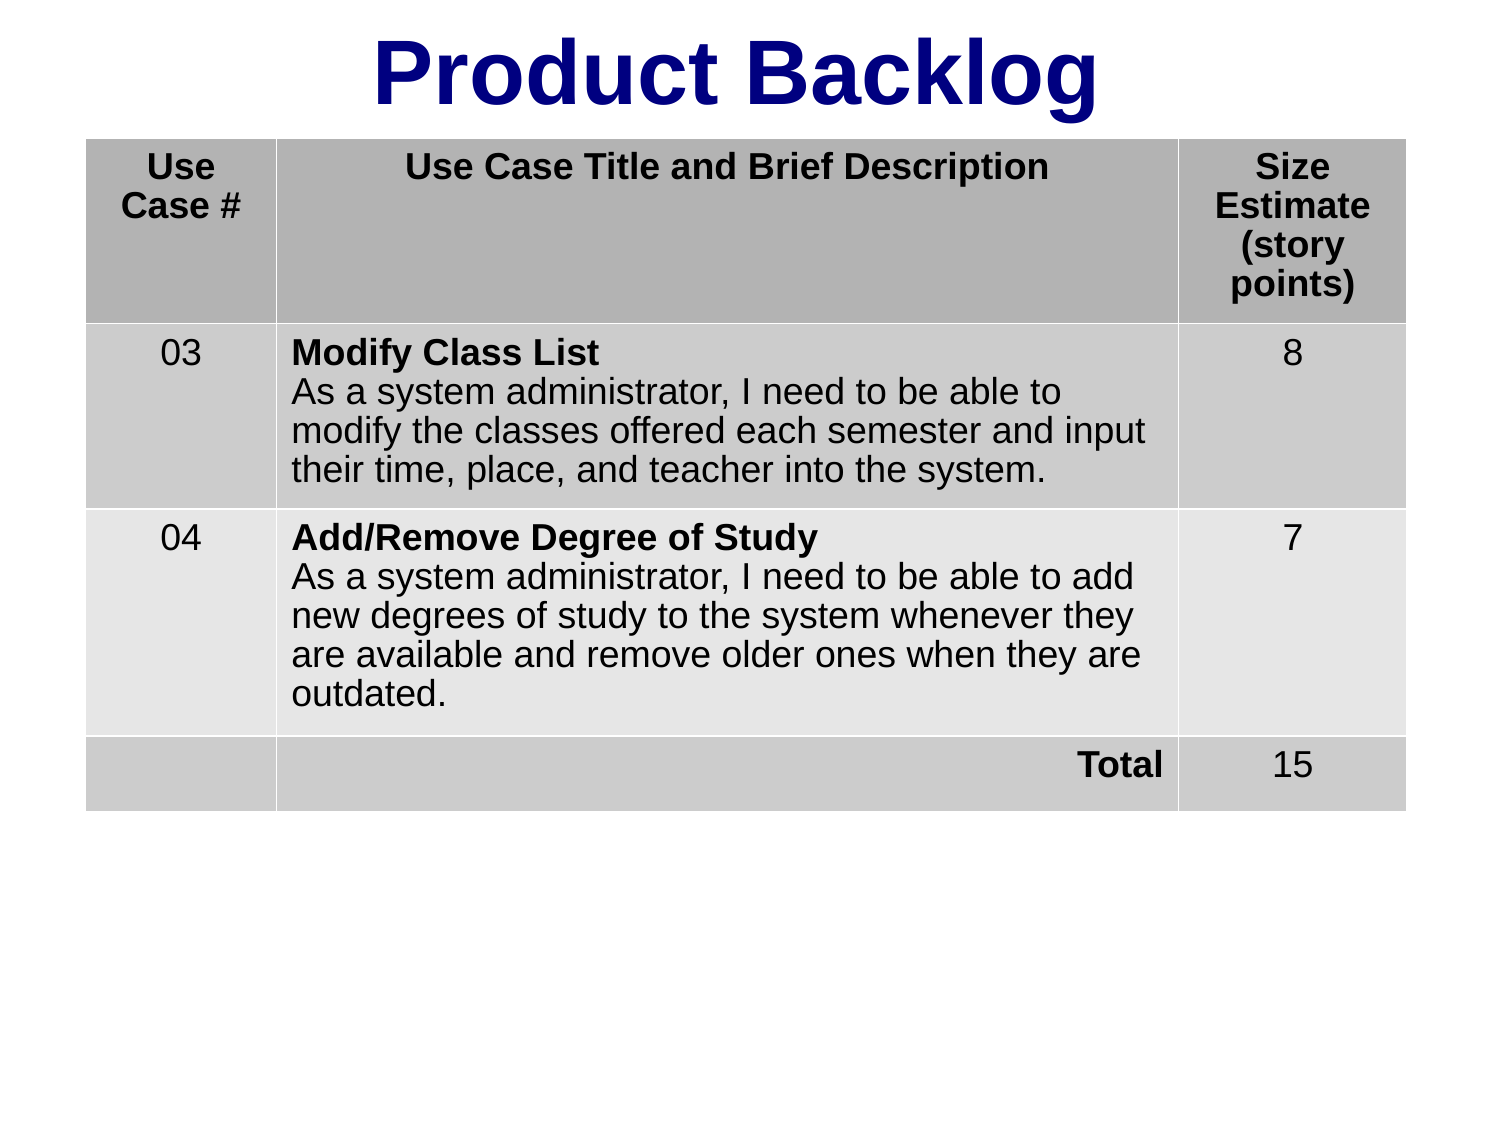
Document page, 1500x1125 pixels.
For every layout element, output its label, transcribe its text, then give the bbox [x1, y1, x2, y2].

table_cell Modify Class List As a system administrator, I need to be able to modify the classes offered each semester and input their time, place, and teacher into the system. [277, 324, 1178, 508]
table_cell [86, 737, 276, 811]
table_cell 04 [86, 510, 276, 735]
table_cell Total [277, 737, 1178, 811]
table_header Use Case Title and Brief Description [277, 139, 1178, 323]
table_cell Add/Remove Degree of Study As a system administrator, I need to be able to add new degrees of study to the system whenever they are available and remove older ones when they are outdated. [277, 510, 1178, 735]
table_header Use Case # [86, 139, 276, 323]
table_cell 8 [1179, 324, 1406, 508]
table_cell 03 [86, 324, 276, 508]
table_cell 7 [1179, 510, 1406, 735]
title Product Backlog [75, 0, 1425, 170]
table_cell 15 [1179, 737, 1406, 811]
table_header Size Estimate (story points) [1179, 139, 1406, 323]
